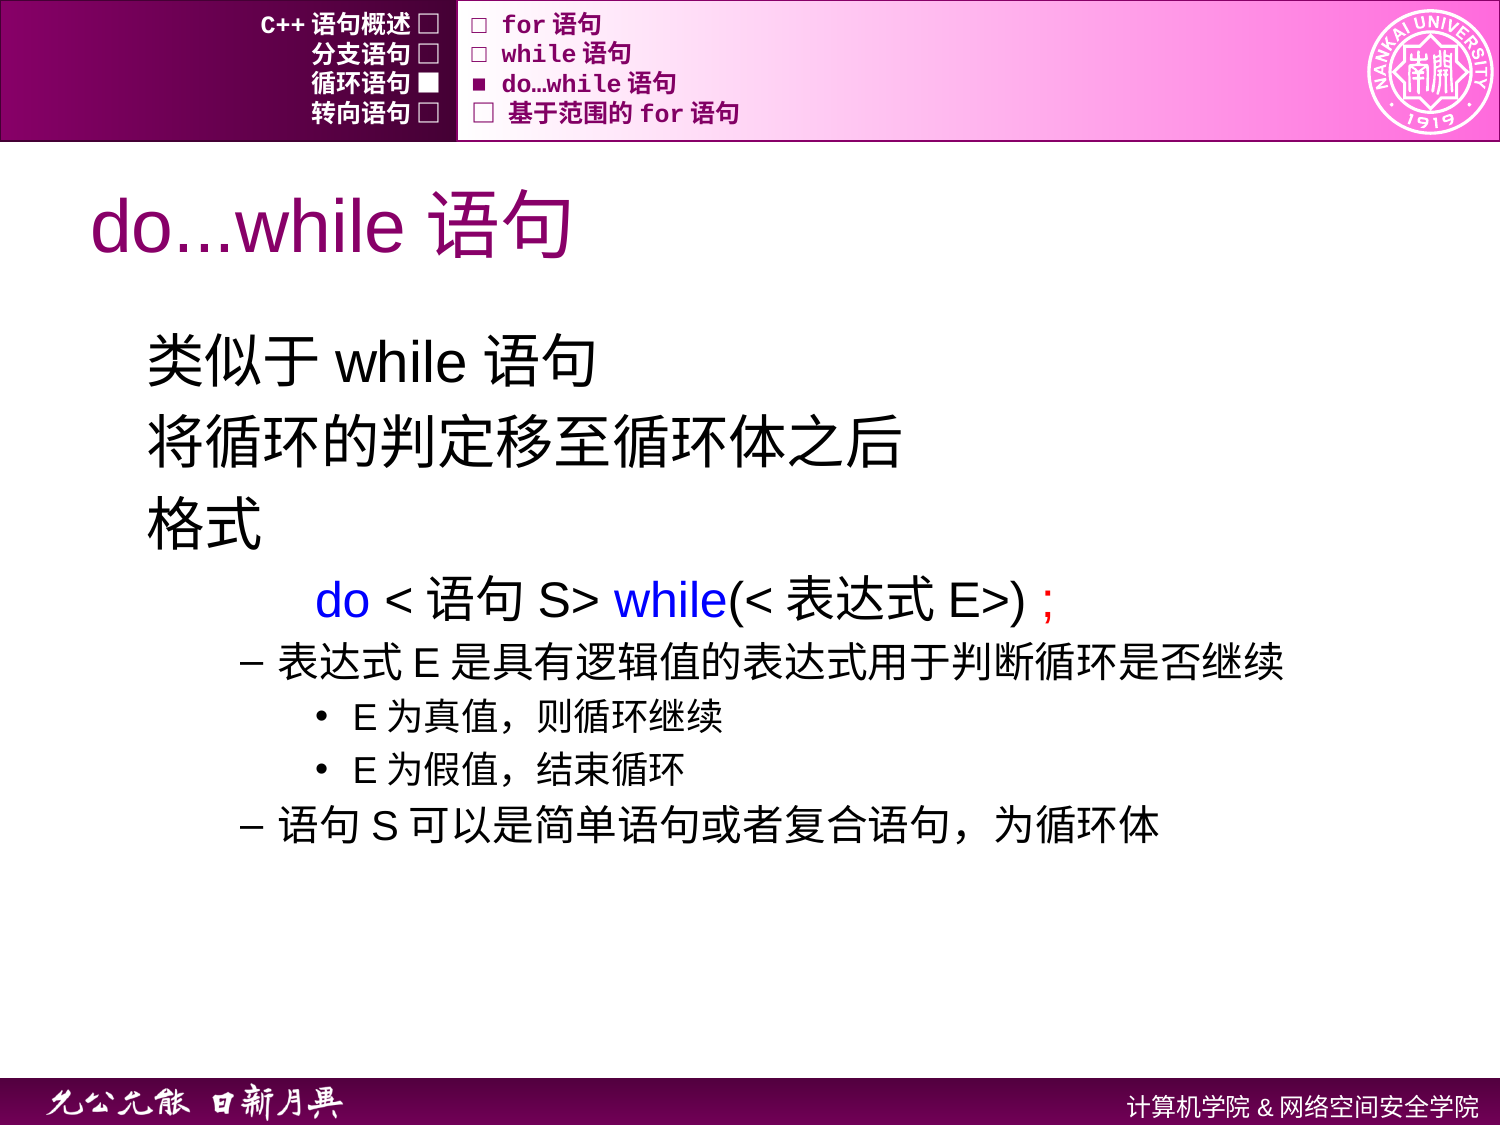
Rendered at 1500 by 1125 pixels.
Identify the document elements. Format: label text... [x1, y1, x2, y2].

text_box □ 基于范围的for语句 [455, 95, 1361, 129]
list 类似于while语句 将循环的判定移至循环体之后 格式 do <语句S> while(<表达式E>) ; 表达式E是具有逻辑值的表达式用于判断循环是否继续 E为真值，则循环继续 E为假值，结束循环 语句S可以是简单语句或者复合语句，为循环体 [74, 316, 1426, 1055]
text_box C++语句概述 □ [0, 7, 455, 36]
text_box 转向语句 □ [0, 95, 455, 129]
text_box ■ do…while语句 [455, 66, 1361, 95]
text_box □ for语句 [455, 7, 1361, 36]
text_box 循环语句 ■ [0, 66, 455, 95]
title do...while语句 [74, 163, 1426, 282]
picture [35, 1081, 356, 1122]
text_box □ while语句 [455, 36, 1361, 66]
text_box 分支语句 □ [0, 36, 455, 66]
